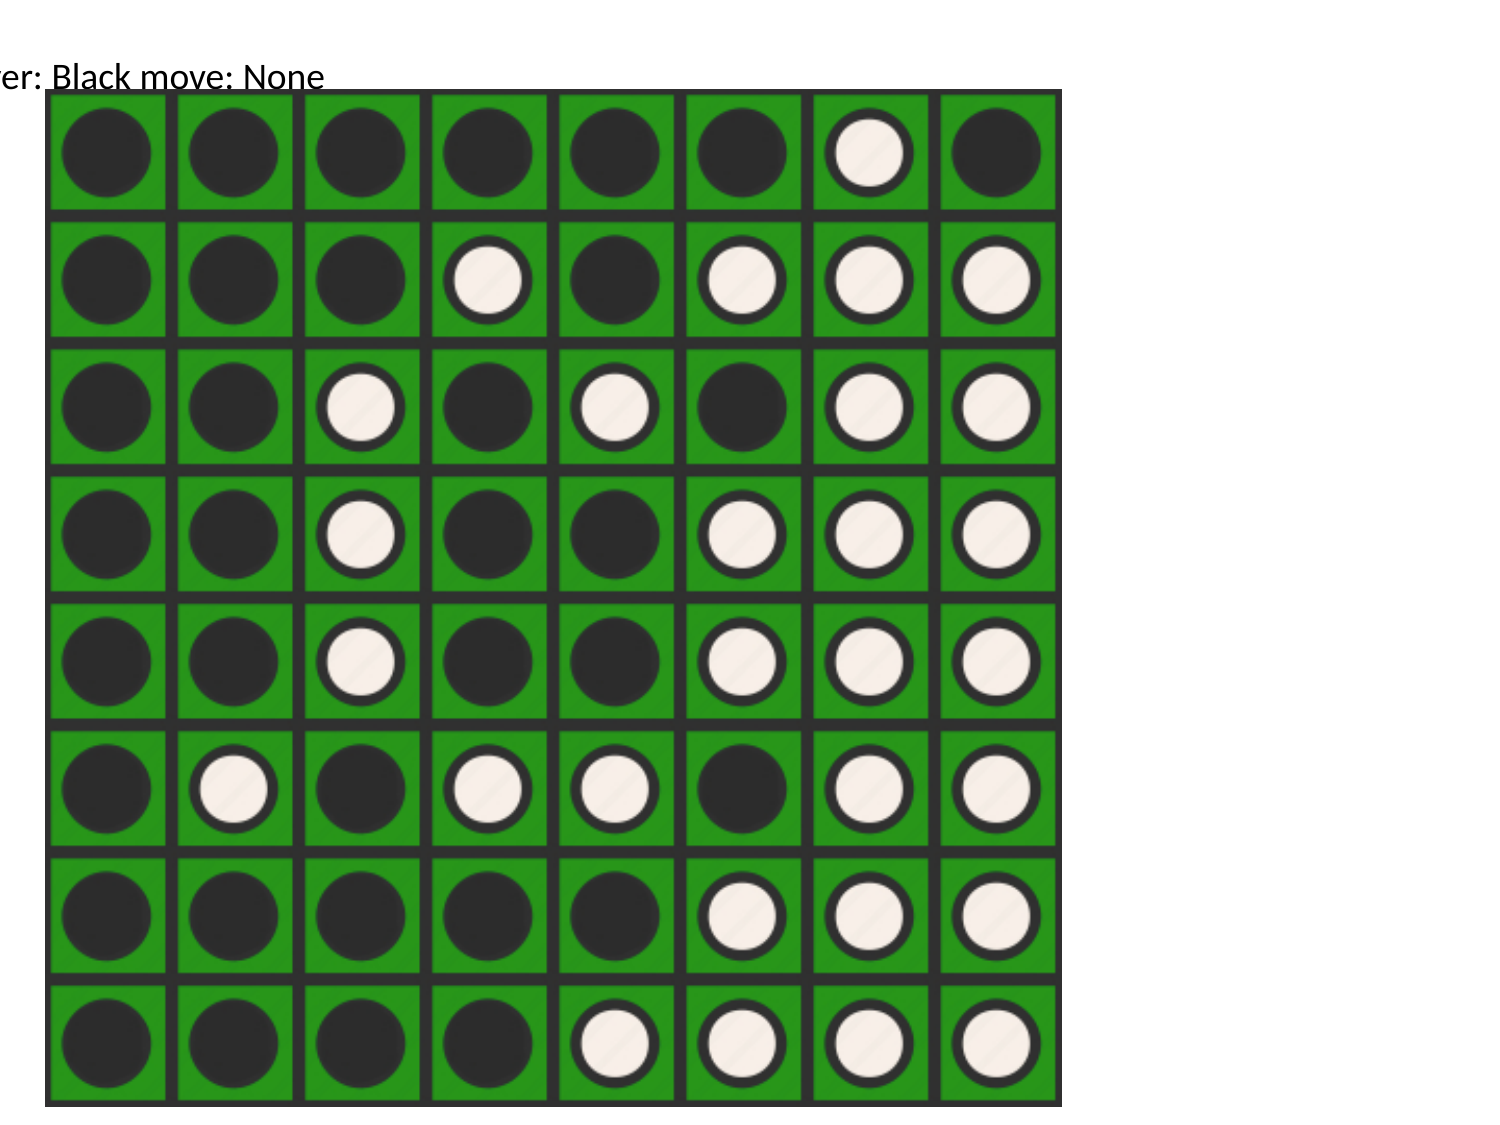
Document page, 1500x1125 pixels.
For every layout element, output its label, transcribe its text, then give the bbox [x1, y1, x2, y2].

text_box turn: 61 player: Black move: None [0, 44, 341, 105]
picture [44, 89, 1062, 1107]
